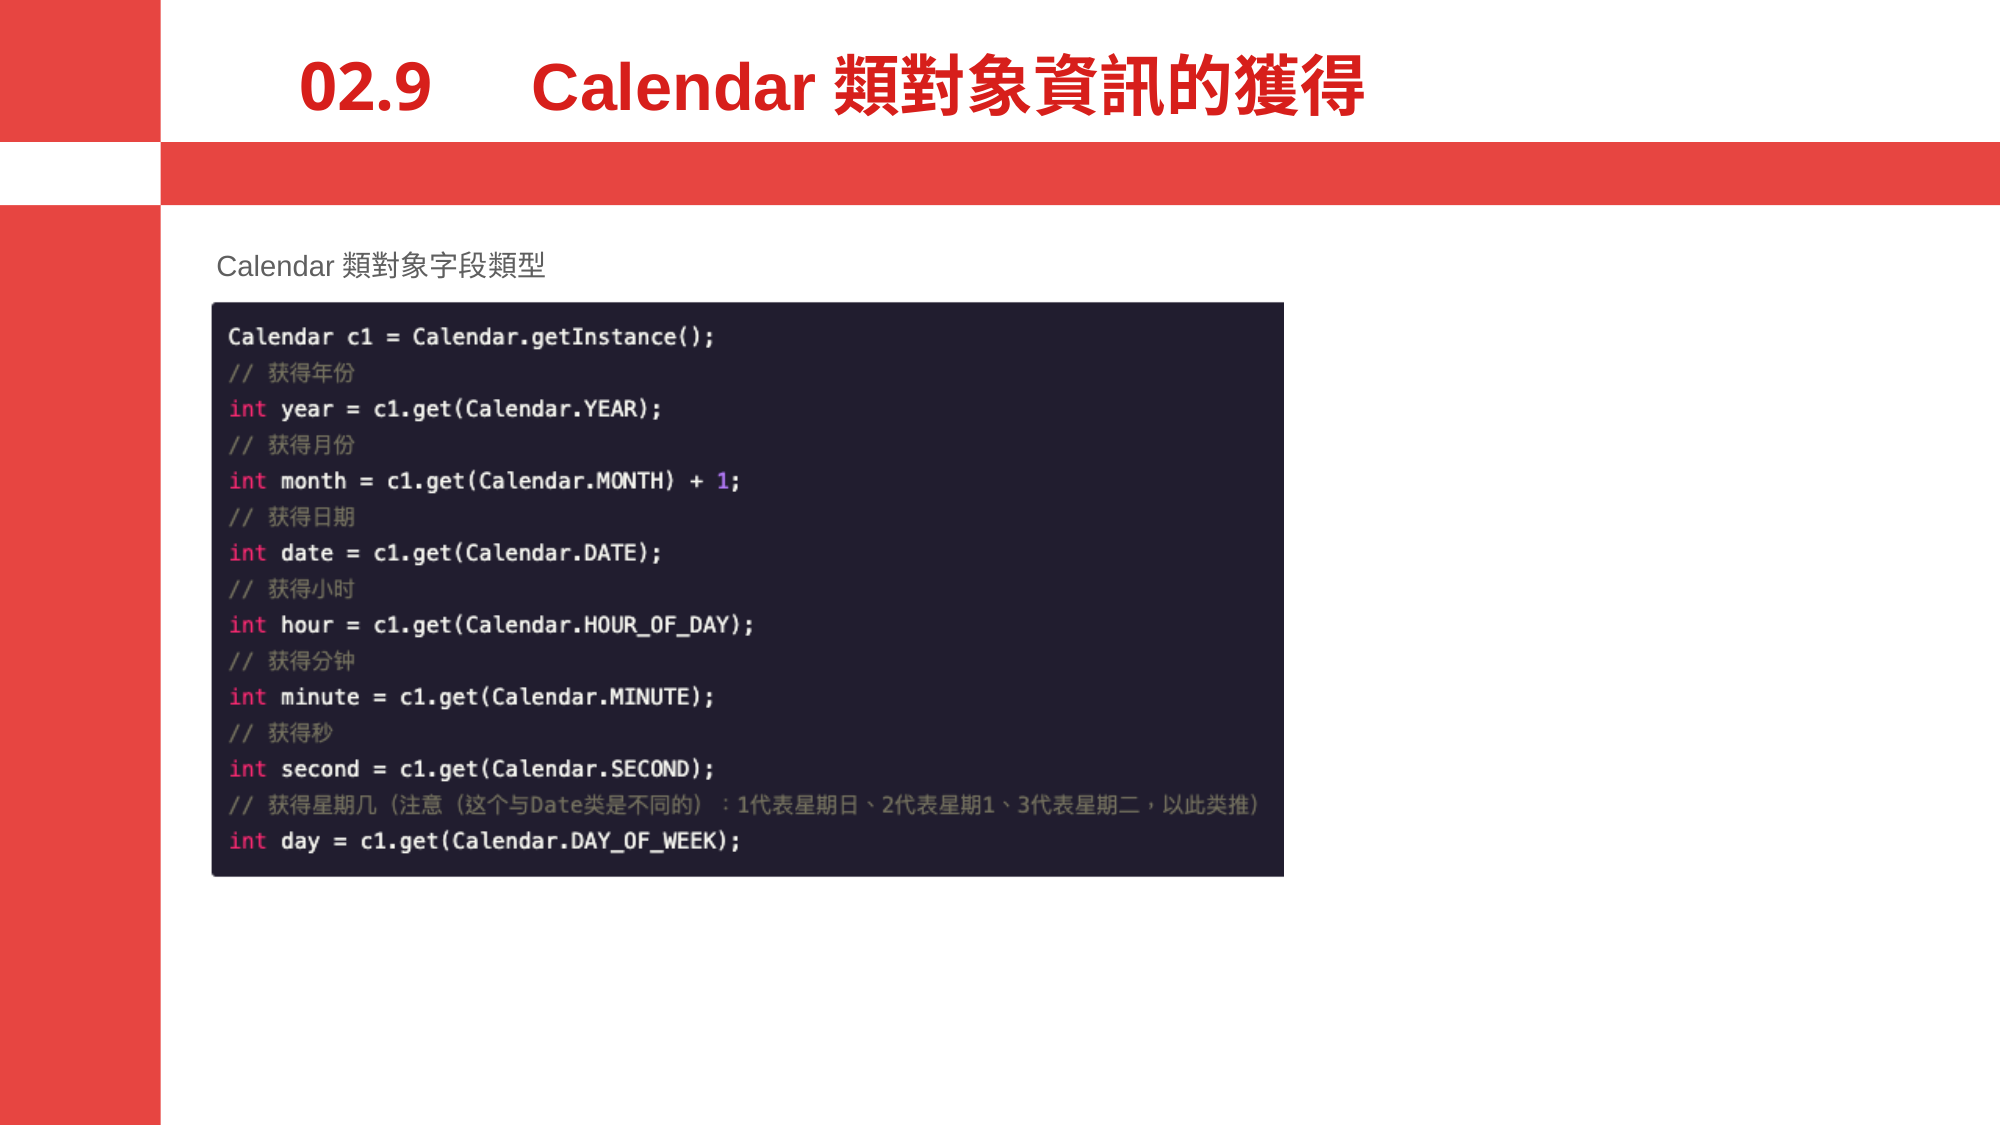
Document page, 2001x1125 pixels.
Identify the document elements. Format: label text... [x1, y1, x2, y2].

picture [201, 290, 1284, 888]
title 02.9 Calendar類對象資訊的獲得 [201, 16, 1929, 133]
text_box Calendar類對象字段類型 [201, 229, 1957, 290]
